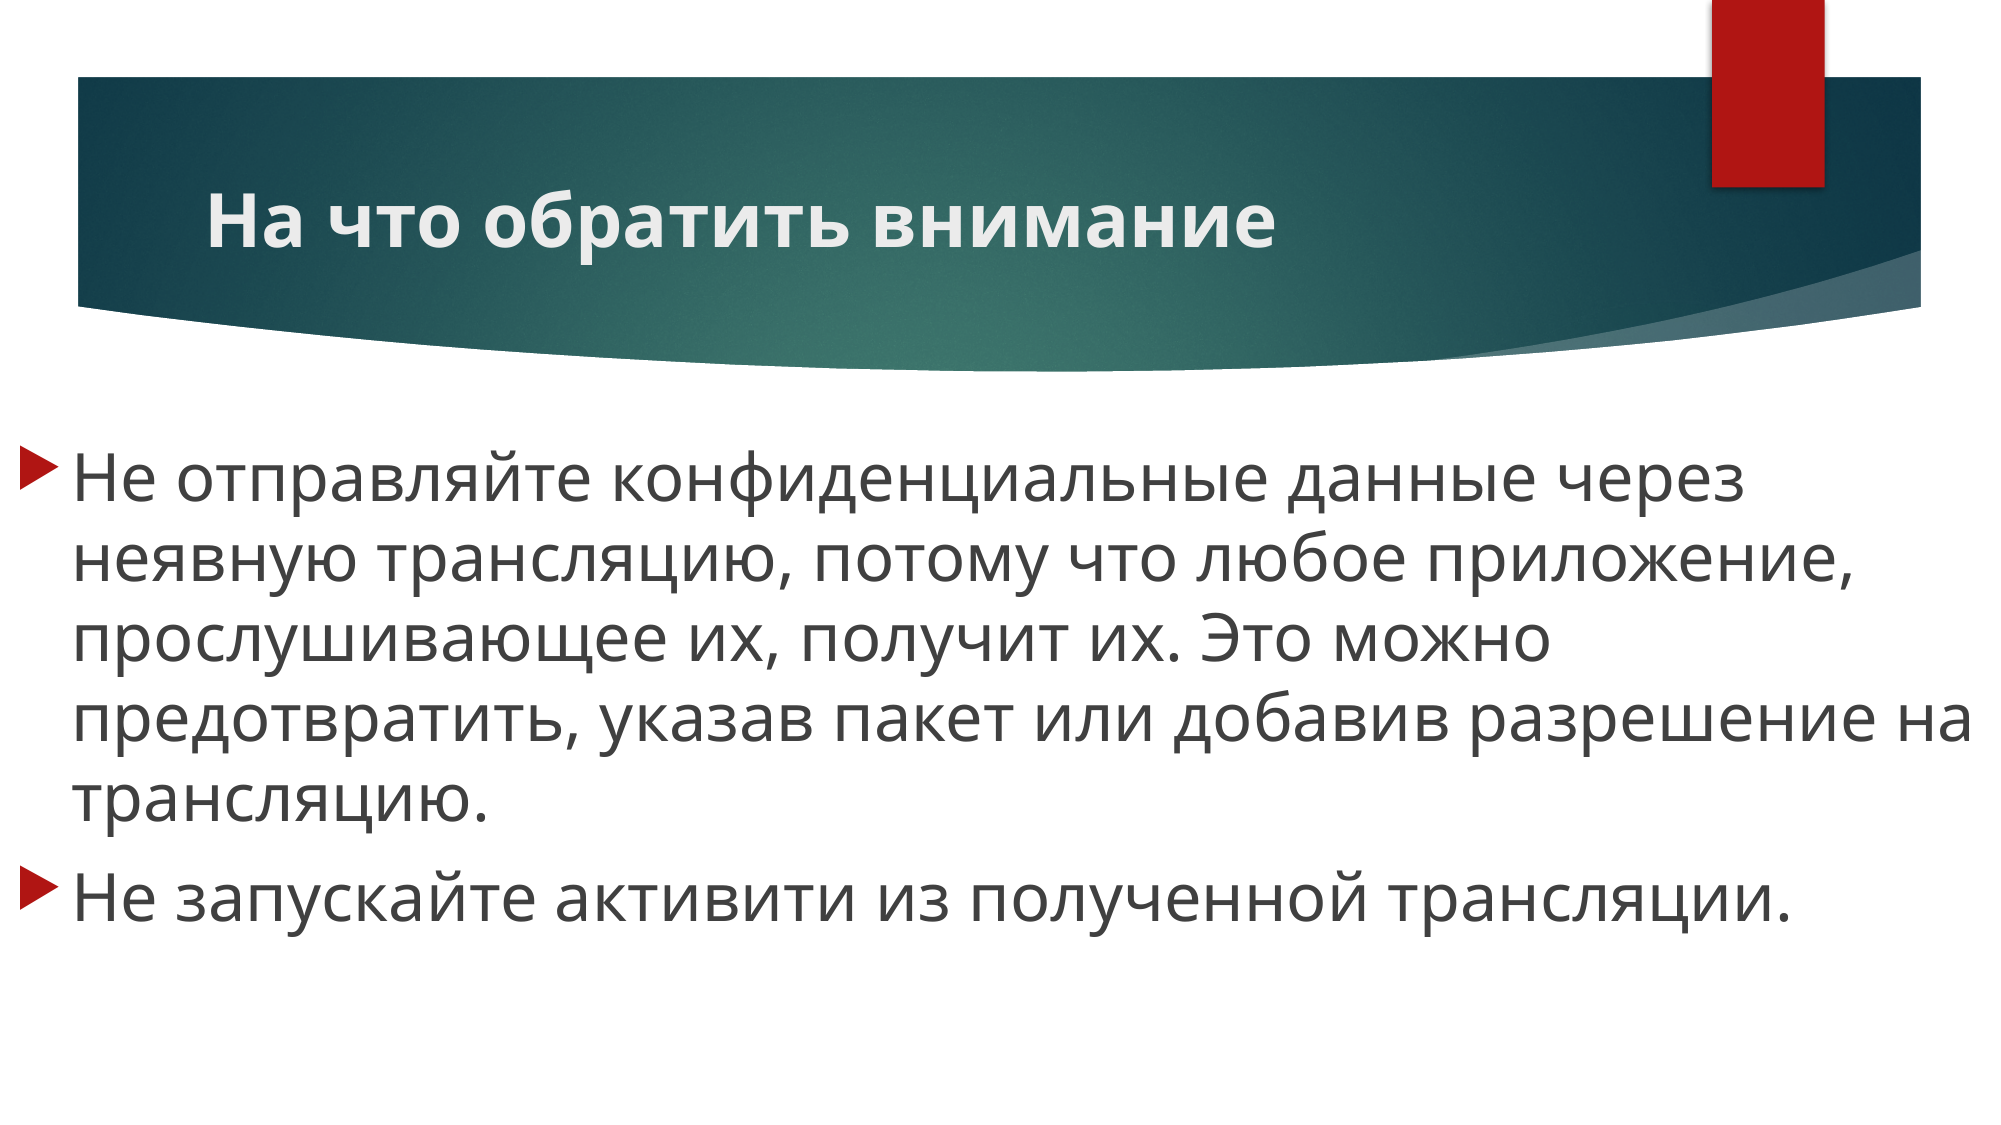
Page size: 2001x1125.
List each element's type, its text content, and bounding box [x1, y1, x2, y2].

title На что обратить внимание [189, 159, 1638, 276]
list Не отправляйте конфиденциальные данные через неявную трансляцию, потому что любое приложение, прослушивающее их, получит их. Это можно предотвратить, указав пакет или добавив разрешение на трансляцию. Не запускайте активити из полученной трансляции. [0, 427, 2000, 988]
